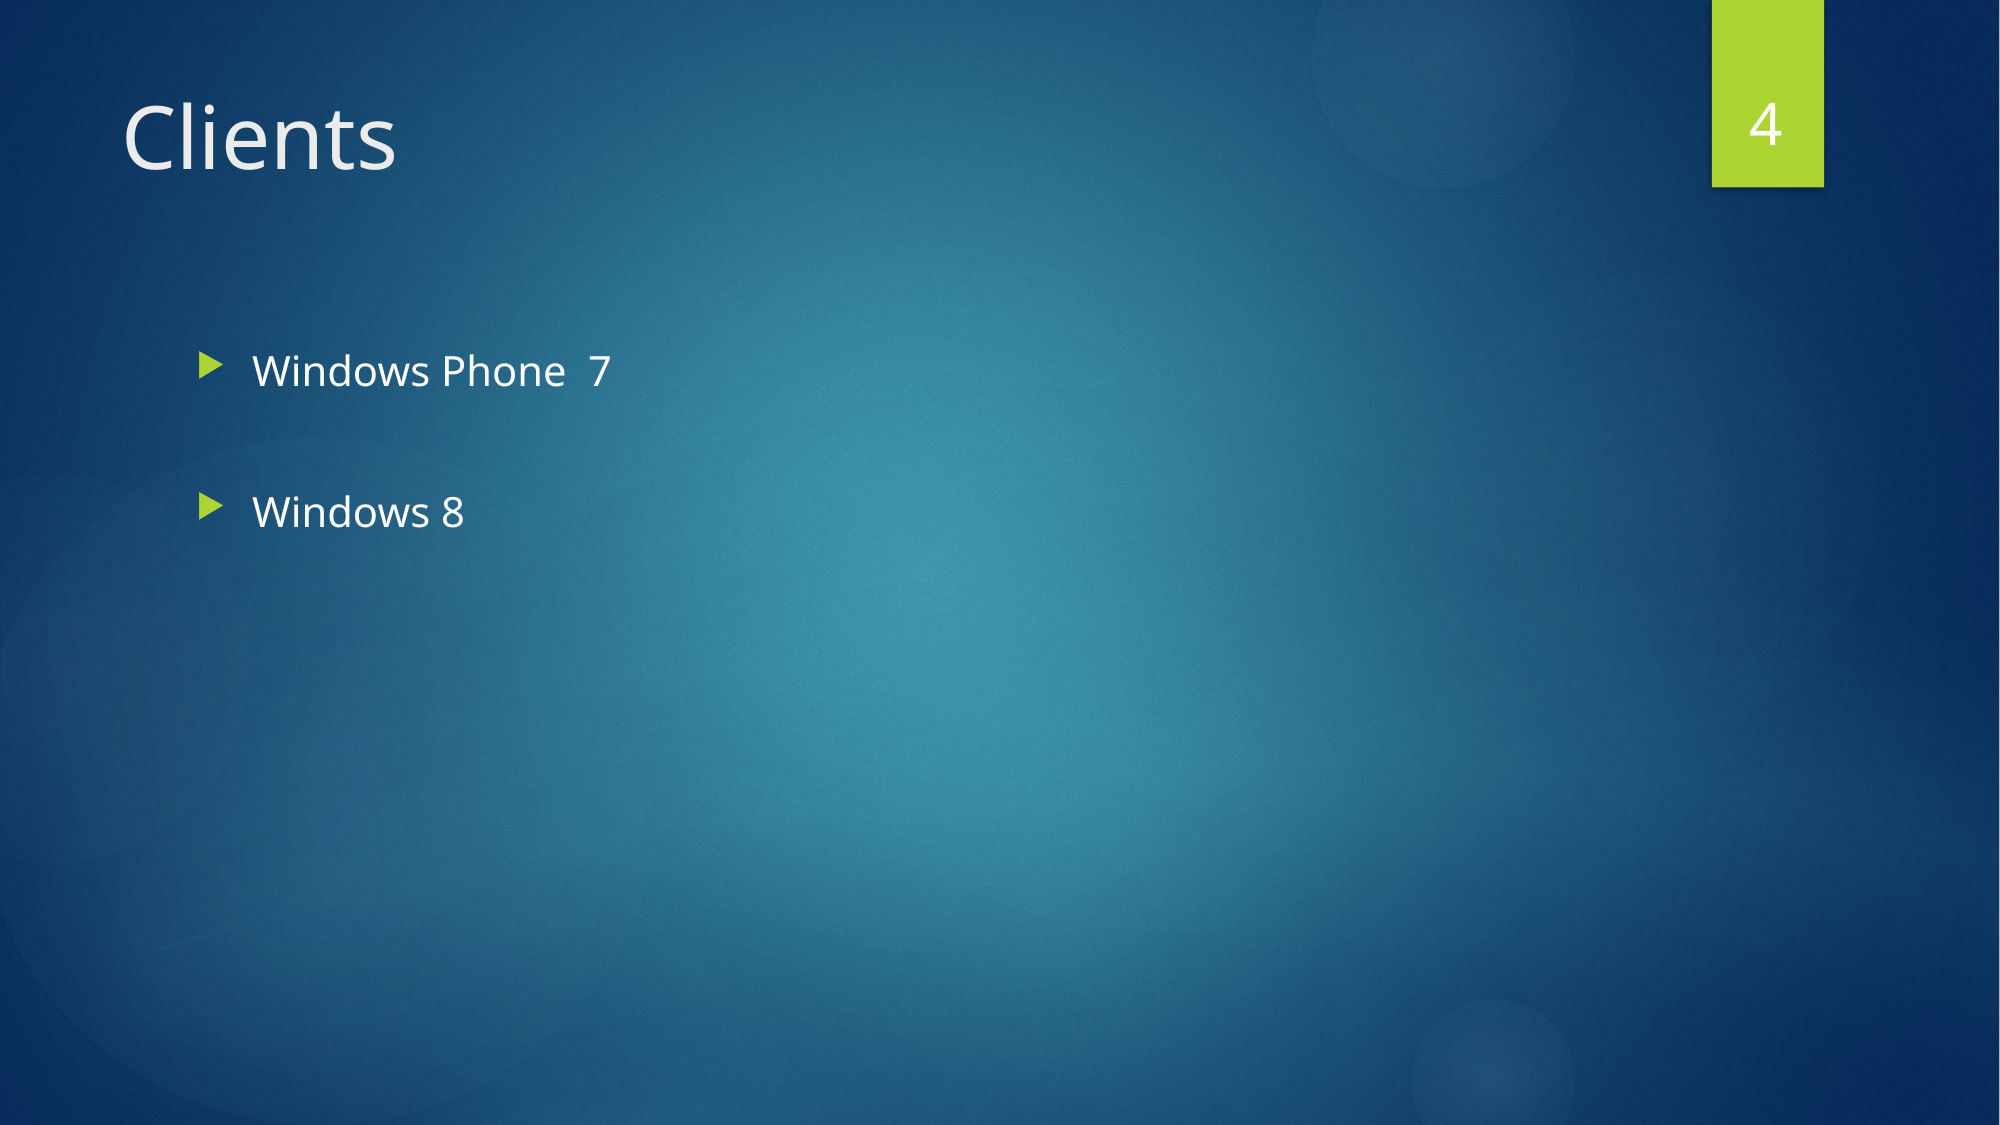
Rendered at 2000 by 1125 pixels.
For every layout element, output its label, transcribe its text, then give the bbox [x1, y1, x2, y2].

slide_number 4 [1697, 48, 1836, 175]
list Windows Phone 7 Windows 8 [180, 336, 1649, 1025]
title Clients [105, 74, 1649, 304]
